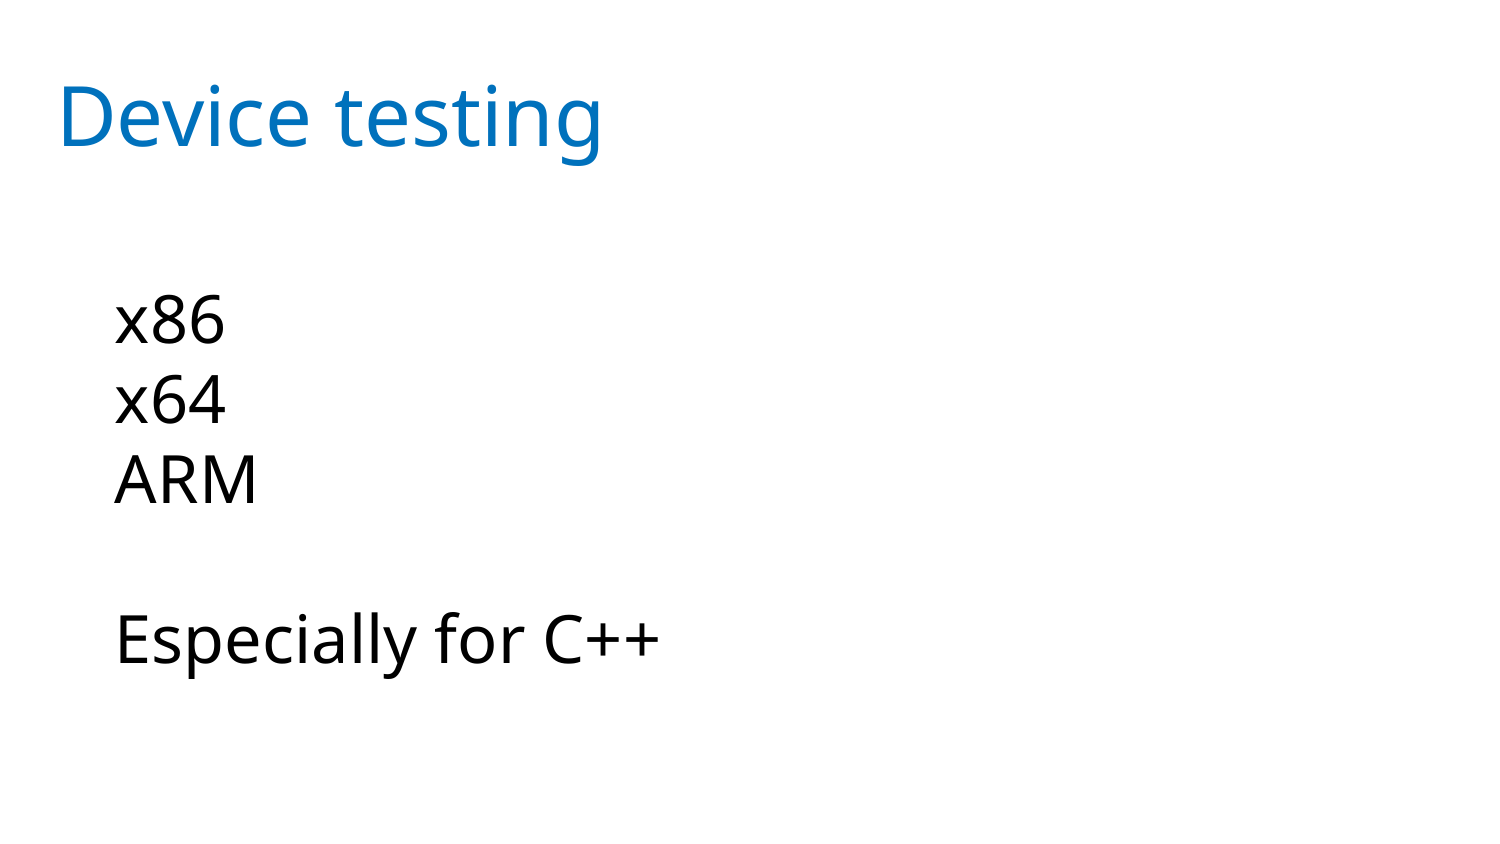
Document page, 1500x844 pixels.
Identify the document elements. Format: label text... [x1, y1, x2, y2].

text_box x86 x64 ARM Especially for C++ [100, 269, 1474, 684]
title Device testing [55, 52, 1489, 171]
